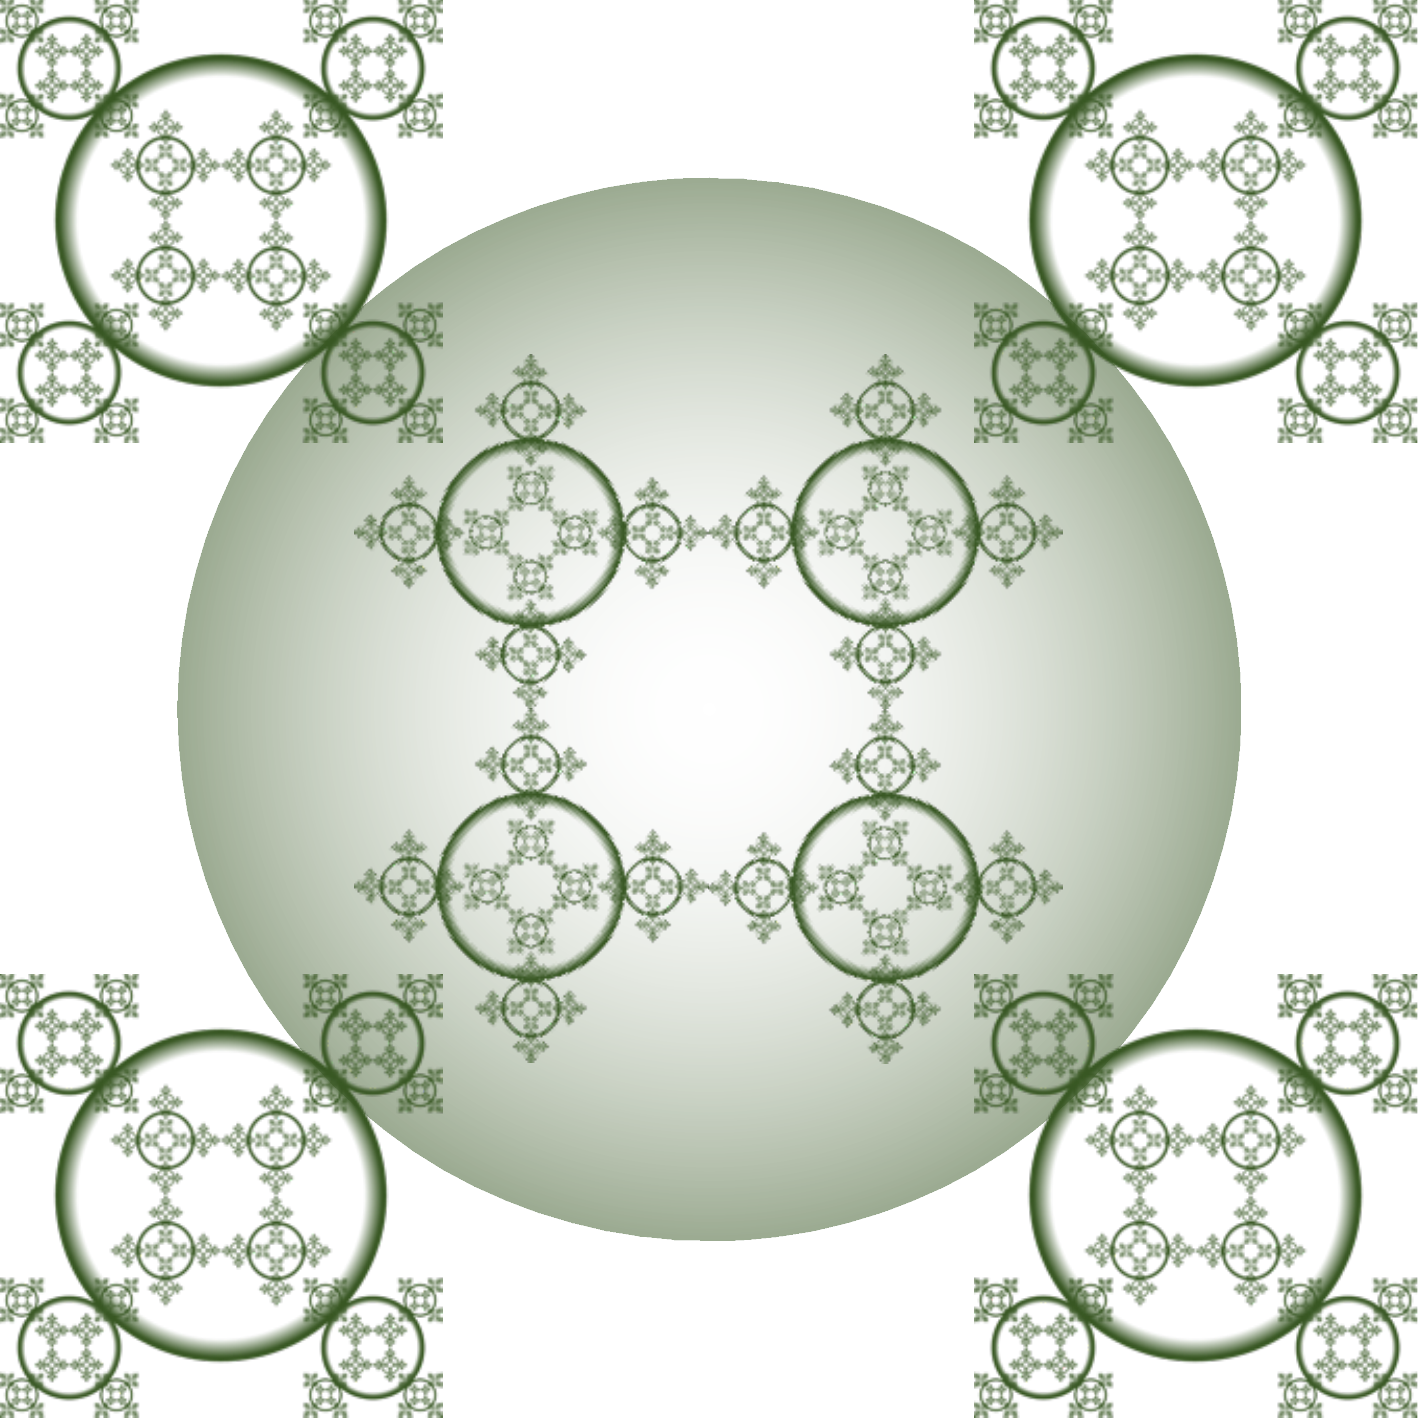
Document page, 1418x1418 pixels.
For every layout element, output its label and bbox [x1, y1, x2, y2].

picture [0, 710, 709, 1418]
picture [0, 0, 706, 709]
picture [709, 0, 1418, 709]
text_box [443, 176, 974, 531]
text_box [443, 889, 974, 1242]
text_box [176, 443, 527, 974]
picture [710, 711, 1418, 1418]
text_box [887, 443, 1242, 974]
text_box [535, 535, 883, 884]
